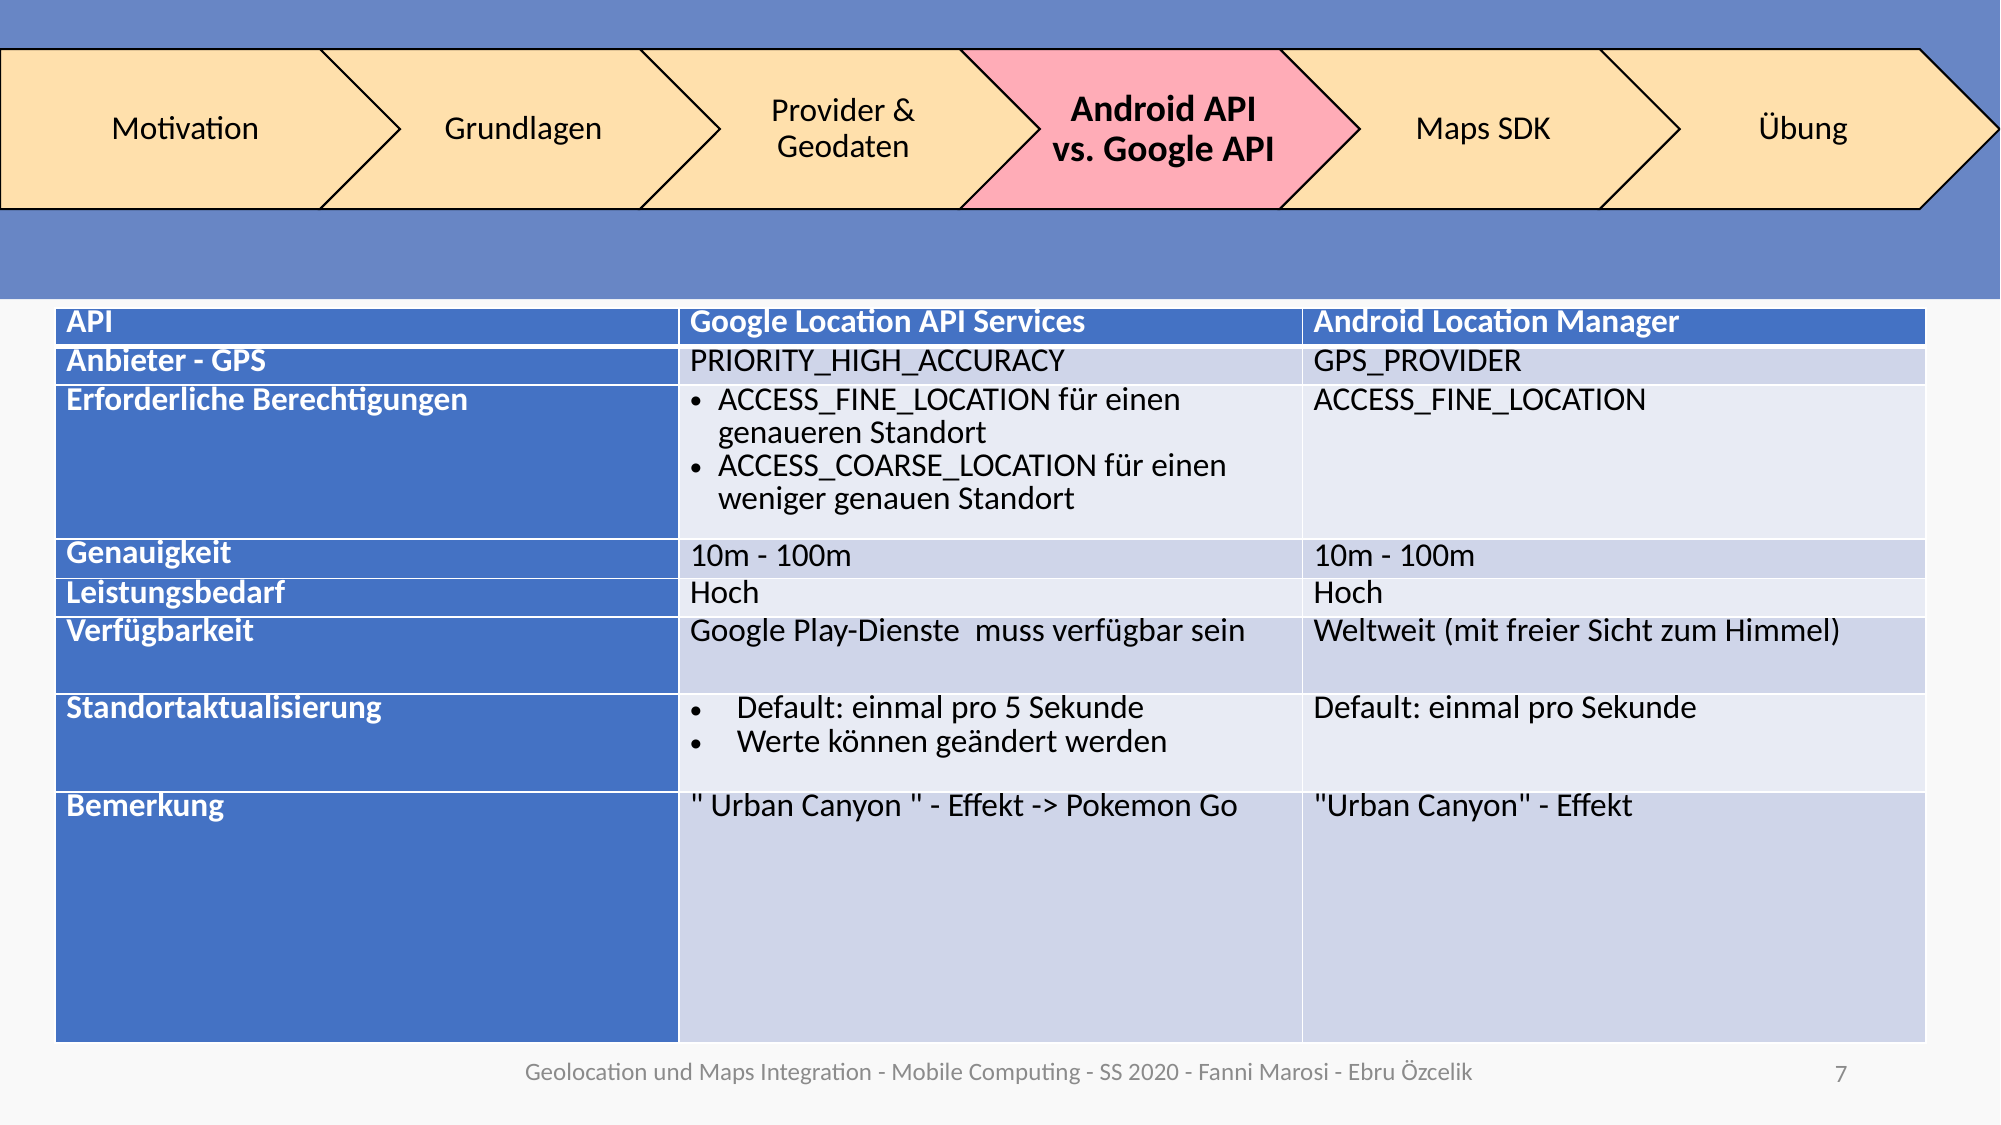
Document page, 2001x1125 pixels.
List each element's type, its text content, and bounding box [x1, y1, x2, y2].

table_cell Verfügbarkeit [56, 618, 678, 693]
table_cell 10m - 100m [1303, 540, 1925, 578]
table_cell " Urban Canyon " - Effekt -> Pokemon Go [680, 793, 1302, 1040]
table_cell Hoch [680, 579, 1302, 616]
table_cell "Urban Canyon" - Effekt [1303, 793, 1925, 1042]
table_cell Hoch [1303, 579, 1925, 616]
footer Geolocation und Maps Integration - Mobile Computing - SS 2020 - Fanni Marosi - Ebru Özcelik [473, 1040, 1527, 1101]
table_cell PRIORITY_HIGH_ACCURACY [680, 349, 1302, 384]
table_cell Standortaktualisierung [56, 695, 678, 791]
slide_number 7 [1412, 1044, 1863, 1103]
table_header Android Location Manager [1303, 309, 1925, 344]
table_cell ACCESS_FINE_LOCATION [1303, 386, 1925, 538]
table_header API [56, 309, 678, 344]
table_cell Erforderliche Berechtigungen [56, 386, 678, 538]
table_cell ACCESS_FINE_LOCATION für einen genaueren Standort ACCESS_COARSE_LOCATION für einen weniger genauen Standort [680, 386, 1302, 538]
table_cell Leistungsbedarf [56, 579, 678, 616]
table_header Google Location API Services [680, 309, 1302, 344]
table_cell Default: einmal pro 5 Sekunde Werte können geändert werden [680, 695, 1302, 791]
table_cell Google Play-Dienste muss verfügbar sein [680, 618, 1302, 693]
table_cell Genauigkeit [56, 540, 678, 578]
table_cell GPS_PROVIDER [1303, 349, 1925, 384]
table_cell Weltweit (mit freier Sicht zum Himmel) [1303, 618, 1925, 693]
table_cell Anbieter - GPS [56, 349, 678, 384]
table_cell Bemerkung [56, 793, 678, 1042]
table_cell 10m - 100m [680, 540, 1302, 578]
table_cell Default: einmal pro Sekunde [1303, 695, 1925, 791]
